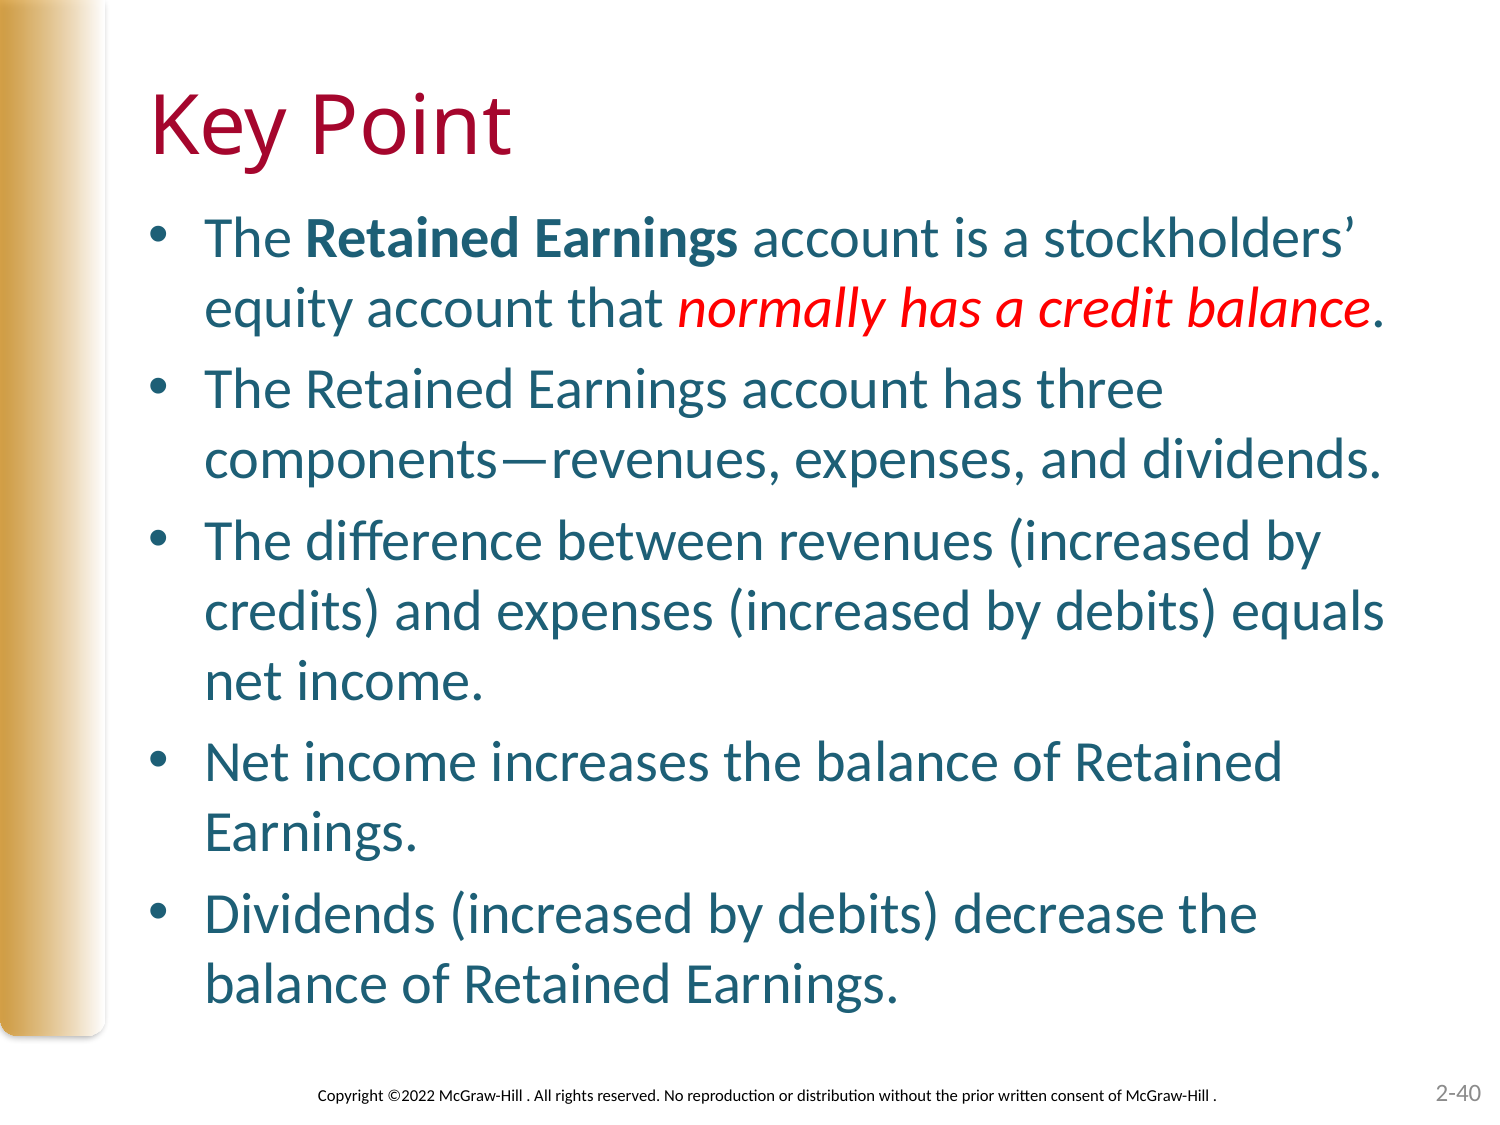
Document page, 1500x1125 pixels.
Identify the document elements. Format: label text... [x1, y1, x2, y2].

slide_number 2-40 [1146, 1061, 1497, 1122]
list The Retained Earnings account is a stockholders’ equity account that normally has a credit balance. The Retained Earnings account has three components—revenues, expenses, and dividends. The difference between revenues (increased by credits) and expenses (increased by debits) equals net income. Net income increases the balance of Retained Earnings. Dividends (increased by debits) decrease the balance of Retained Earnings. [133, 191, 1439, 1021]
footer Copyright ©2022 McGraw-Hill . All rights reserved. No reproduction or distribution without the prior written consent of McGraw-Hill . [233, 1064, 1307, 1125]
title Key Point [133, 74, 1484, 263]
